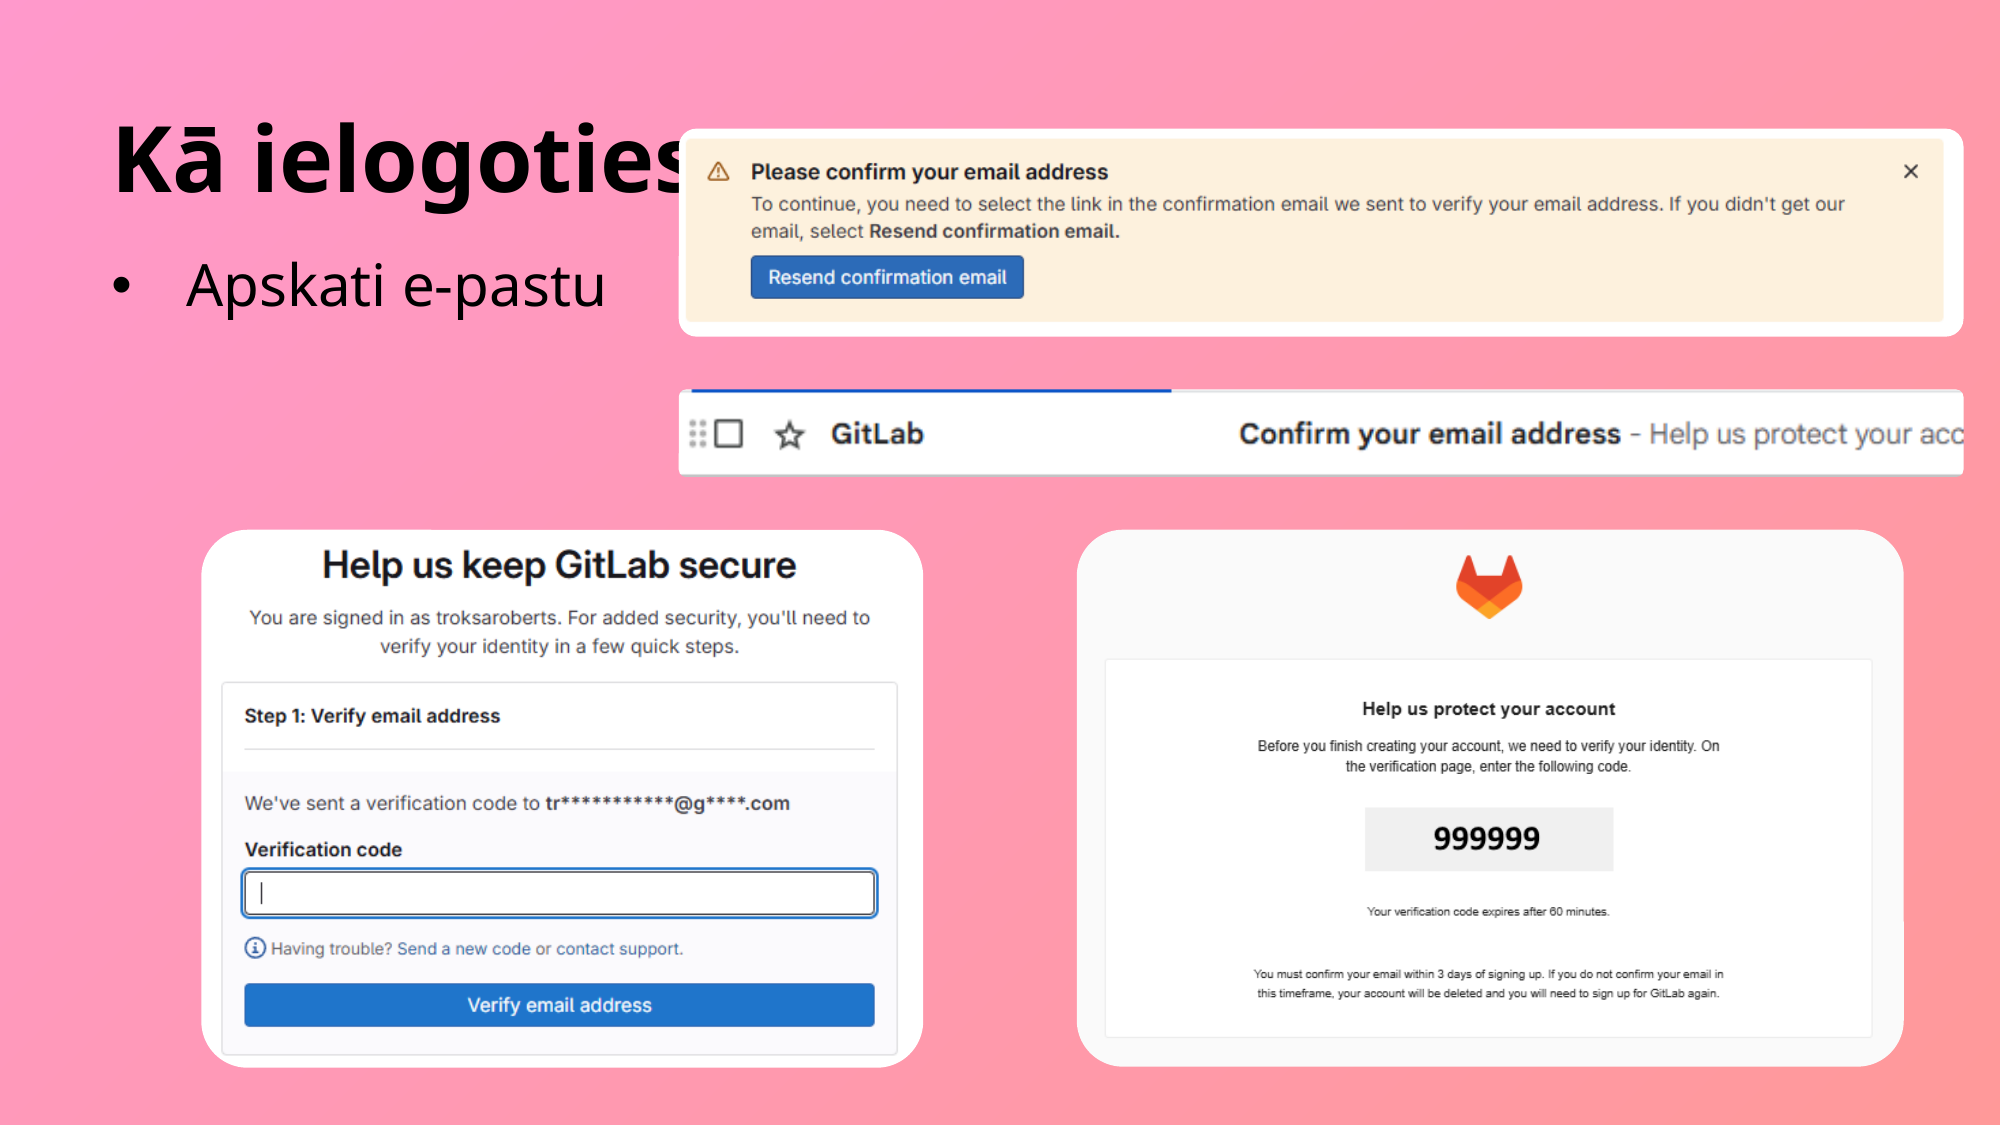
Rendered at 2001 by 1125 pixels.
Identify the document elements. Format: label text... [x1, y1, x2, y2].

picture [678, 128, 1964, 338]
picture [678, 388, 1964, 478]
subtitle Apskati e-pastu [96, 248, 1852, 808]
title Kā ielogoties [96, 106, 1724, 248]
picture [200, 529, 924, 1069]
picture [1076, 529, 1905, 1068]
